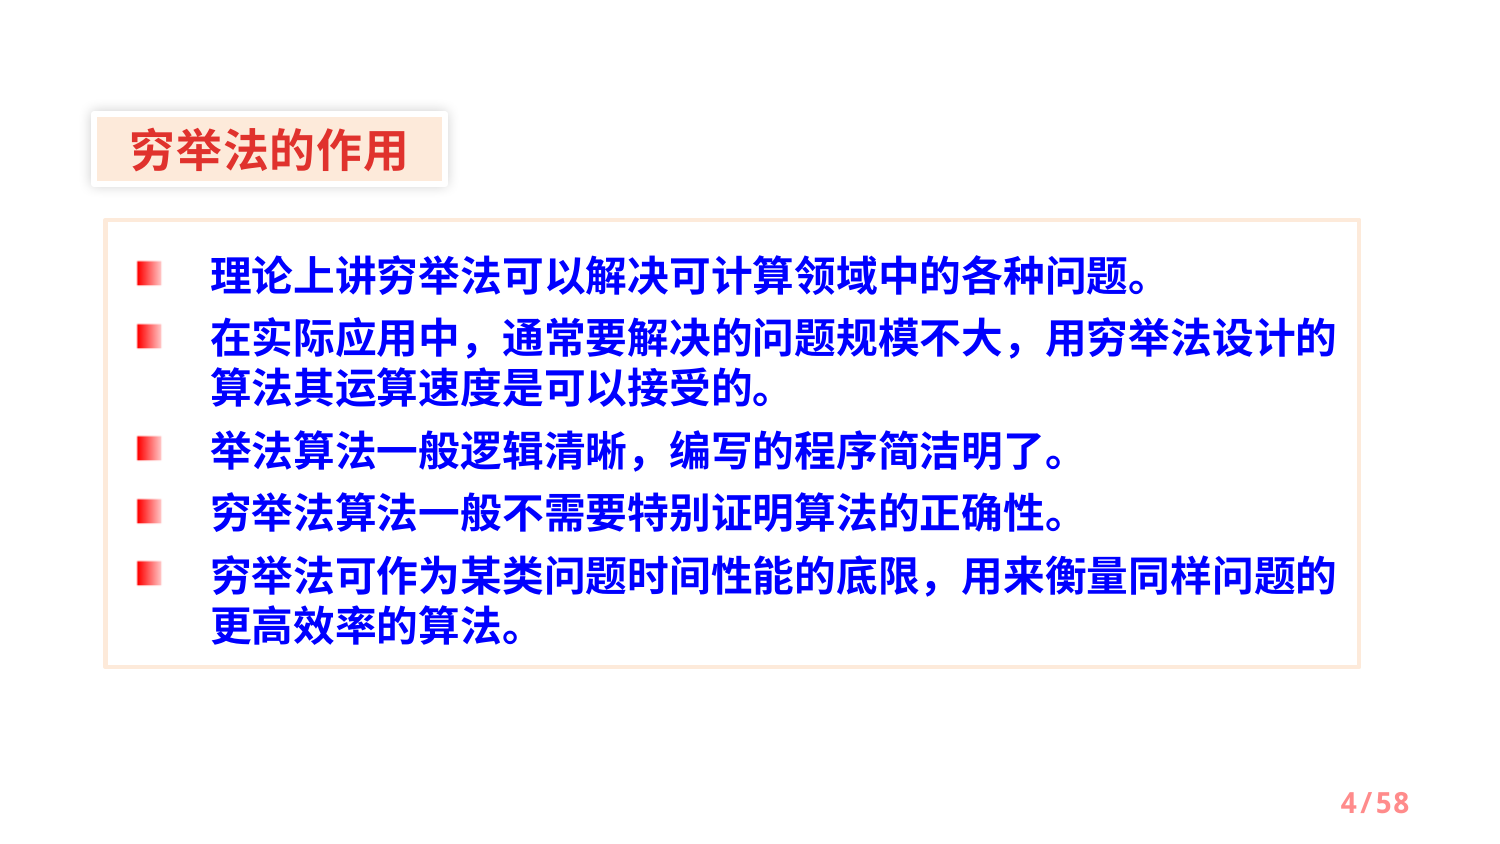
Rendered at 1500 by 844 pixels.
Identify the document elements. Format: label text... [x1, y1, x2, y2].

text_box 穷举法的作用 [91, 111, 448, 187]
picture [135, 434, 165, 464]
text_box 理论上讲穷举法可以解决可计算领域中的各种问题。 在实际应用中，通常要解决的问题规模不大，用穷举法设计的算法其运算速度是可以接受的。 举法算法一般逻辑清晰，编写的程序简洁明了。 穷举法算法一般不需要特别证明算法的正确性。 穷举法可作为某类问题时间性能的底限，用来衡量同样问题的更高效率的算法。 [103, 218, 1361, 669]
slide_number /58 [1074, 782, 1425, 827]
picture [135, 259, 165, 289]
picture [135, 497, 165, 527]
picture [135, 322, 165, 352]
picture [135, 559, 165, 589]
